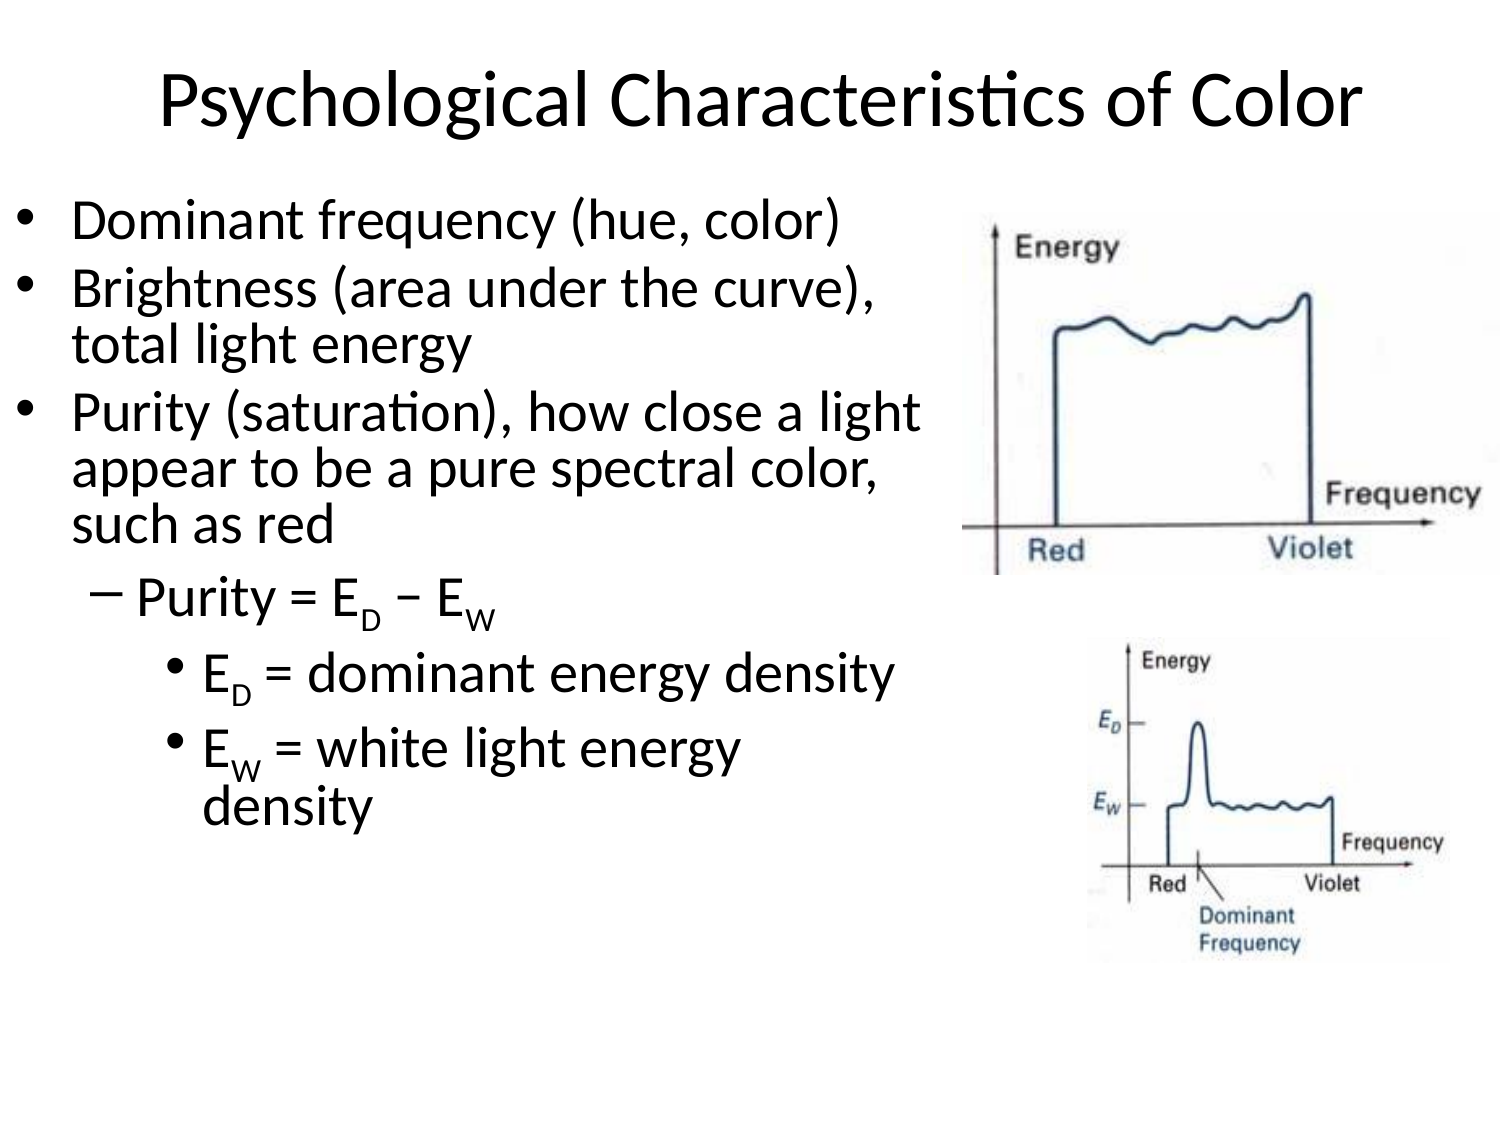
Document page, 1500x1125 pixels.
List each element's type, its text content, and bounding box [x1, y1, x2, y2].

picture [1087, 637, 1451, 963]
picture [962, 212, 1500, 576]
list Dominant frequency (hue, color) Brightness (area under the curve), total light energy Purity (saturation), how close a light appear to be a pure spectral color, such as red Purity = ED − EW ED = dominant energy density EW = white light energy density [0, 187, 938, 582]
title Psychological Characteristics of Color [87, 0, 1438, 188]
